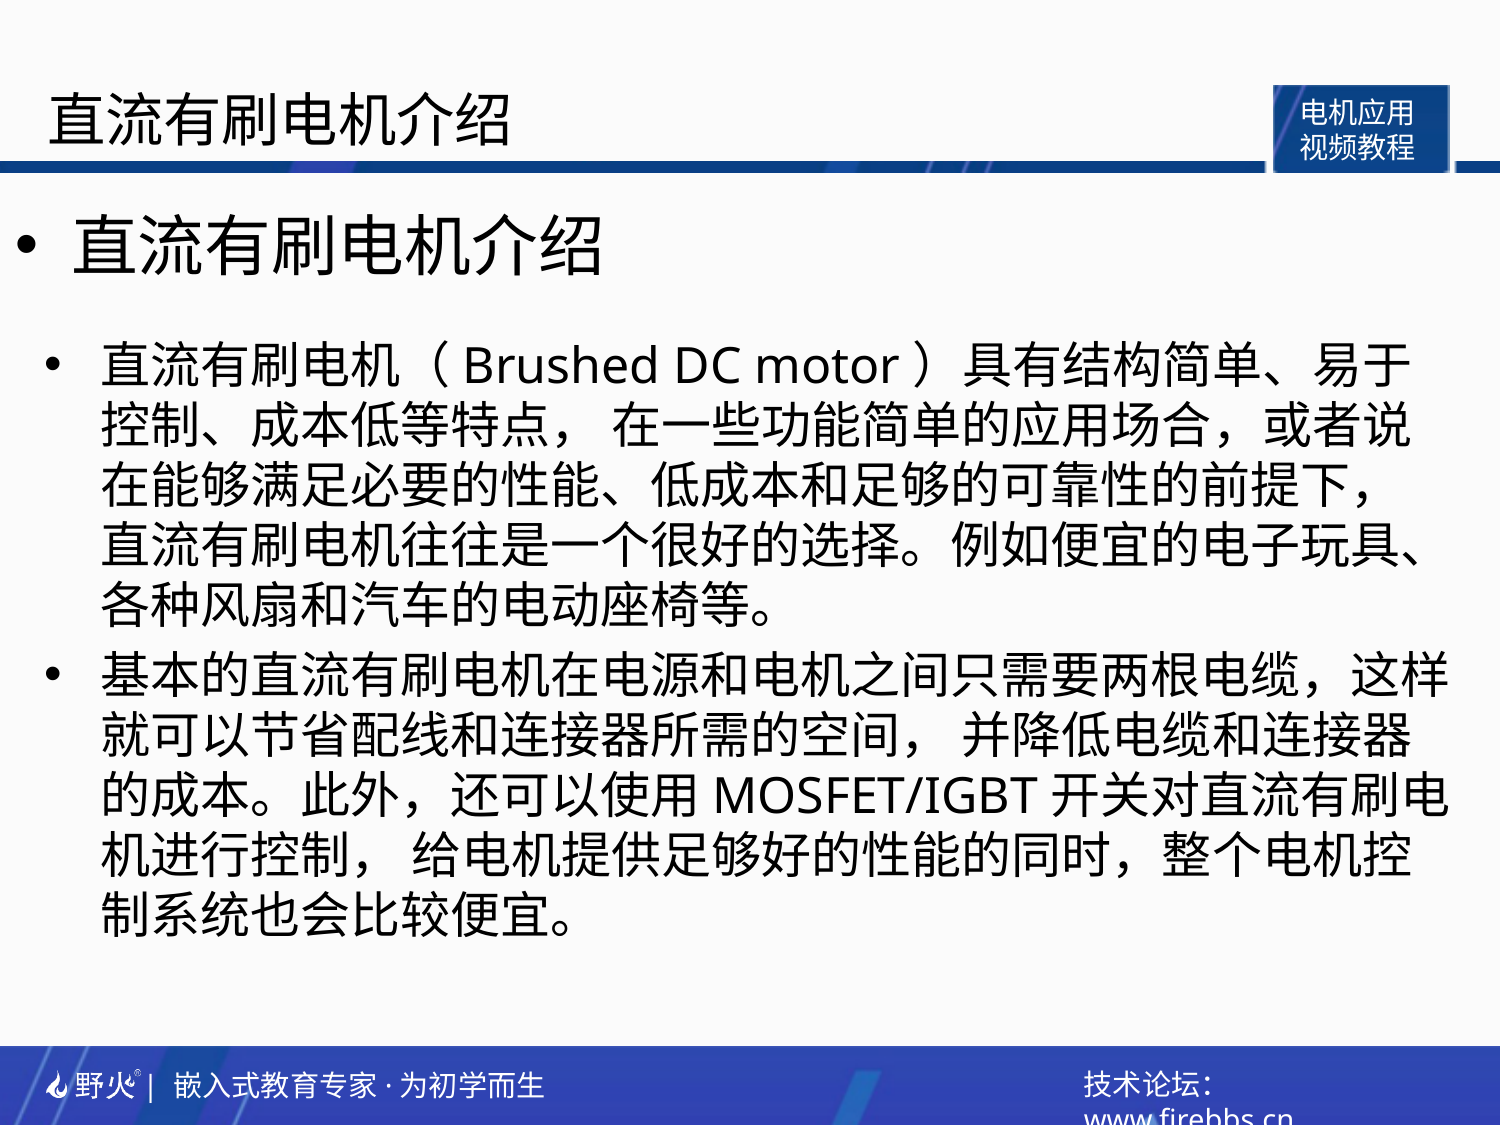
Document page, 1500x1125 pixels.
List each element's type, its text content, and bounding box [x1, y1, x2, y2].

picture [1092, 1117, 1097, 1125]
picture [0, 1046, 1500, 1125]
picture [1115, 1117, 1120, 1125]
picture [1138, 1117, 1143, 1125]
picture [1209, 1116, 1218, 1125]
picture [0, 85, 1500, 173]
picture [1126, 1115, 1132, 1125]
picture [1192, 1116, 1200, 1121]
picture [1281, 1116, 1289, 1125]
list 直流有刷电机介绍 [0, 196, 1211, 279]
list 直流有刷电机（Brushed DC motor）具有结构简单、易于控制、成本低等特点， 在一些功能简单的应用场合，或者说在能够满足必要的性能、低成本和足够的可靠性的前提下， 直流有刷电机往往是一个很好的选择。例如便宜的电子玩具、各种风扇和汽车的电动座椅等。 基本的直流有刷电机在电源和电机之间只需要两根电缆，这样就可以节省配线和连接器所需的空间， 并降低电缆和连接器的成本。此外，还可以使用MOSFET/IGBT开关对直流有刷电机进行控制， 给电机提供足够好的性能的同时，整个电机控制系统也会比较便宜。 [29, 326, 1471, 976]
picture [1103, 1115, 1109, 1125]
picture [1227, 1116, 1236, 1125]
